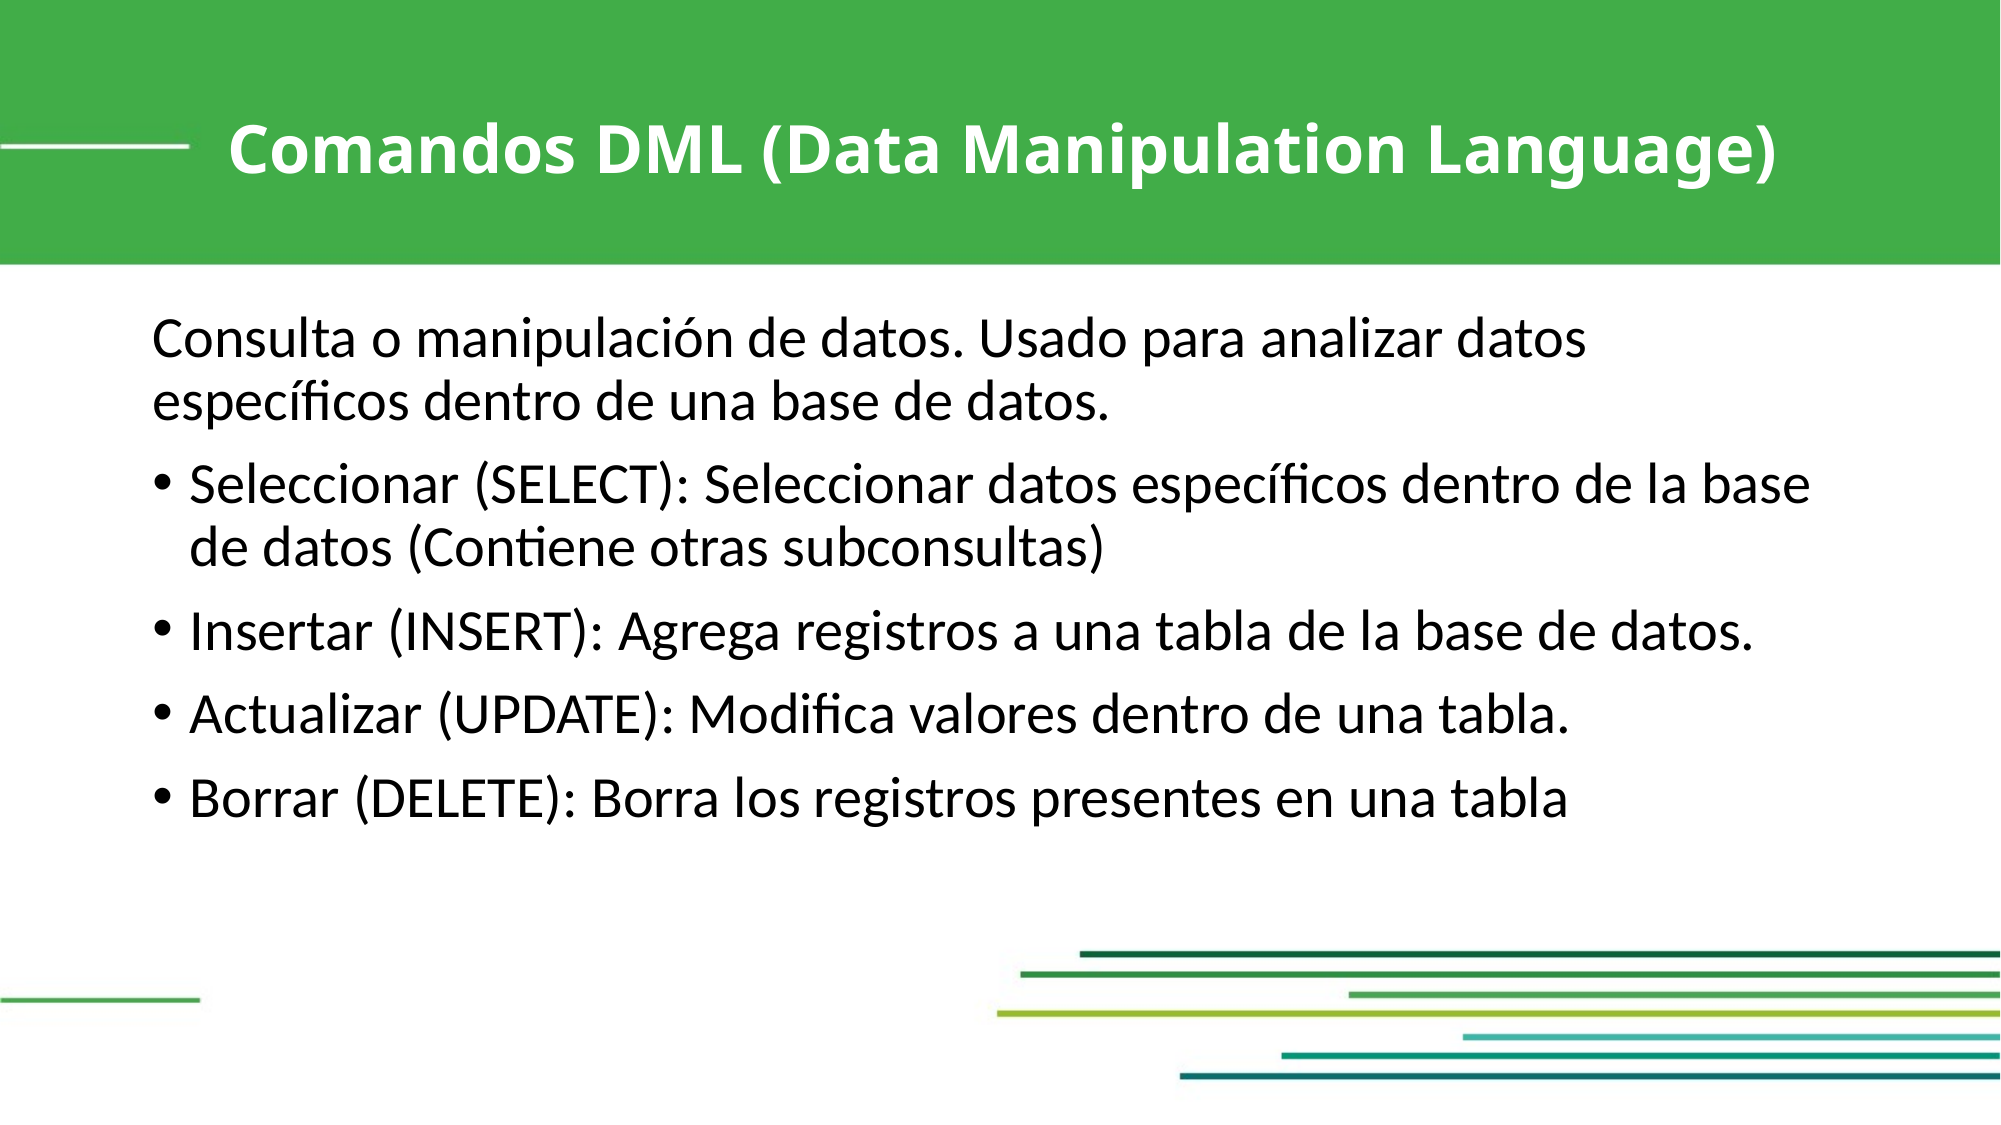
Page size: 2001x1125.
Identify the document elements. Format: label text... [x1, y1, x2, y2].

list Consulta o manipulación de datos. Usado para analizar datos específicos dentro de una base de datos. Seleccionar (SELECT): Seleccionar datos específicos dentro de la base de datos (Contiene otras subconsultas) Insertar (INSERT): Agrega registros a una tabla de la base de datos. Actualizar (UPDATE): Modifica valores dentro de una tabla. Borrar (DELETE): Borra los registros presentes en una tabla [137, 299, 1863, 1014]
picture [0, 0, 2001, 1125]
text_box Comandos DML (Data Manipulation Language) [212, 81, 1864, 222]
